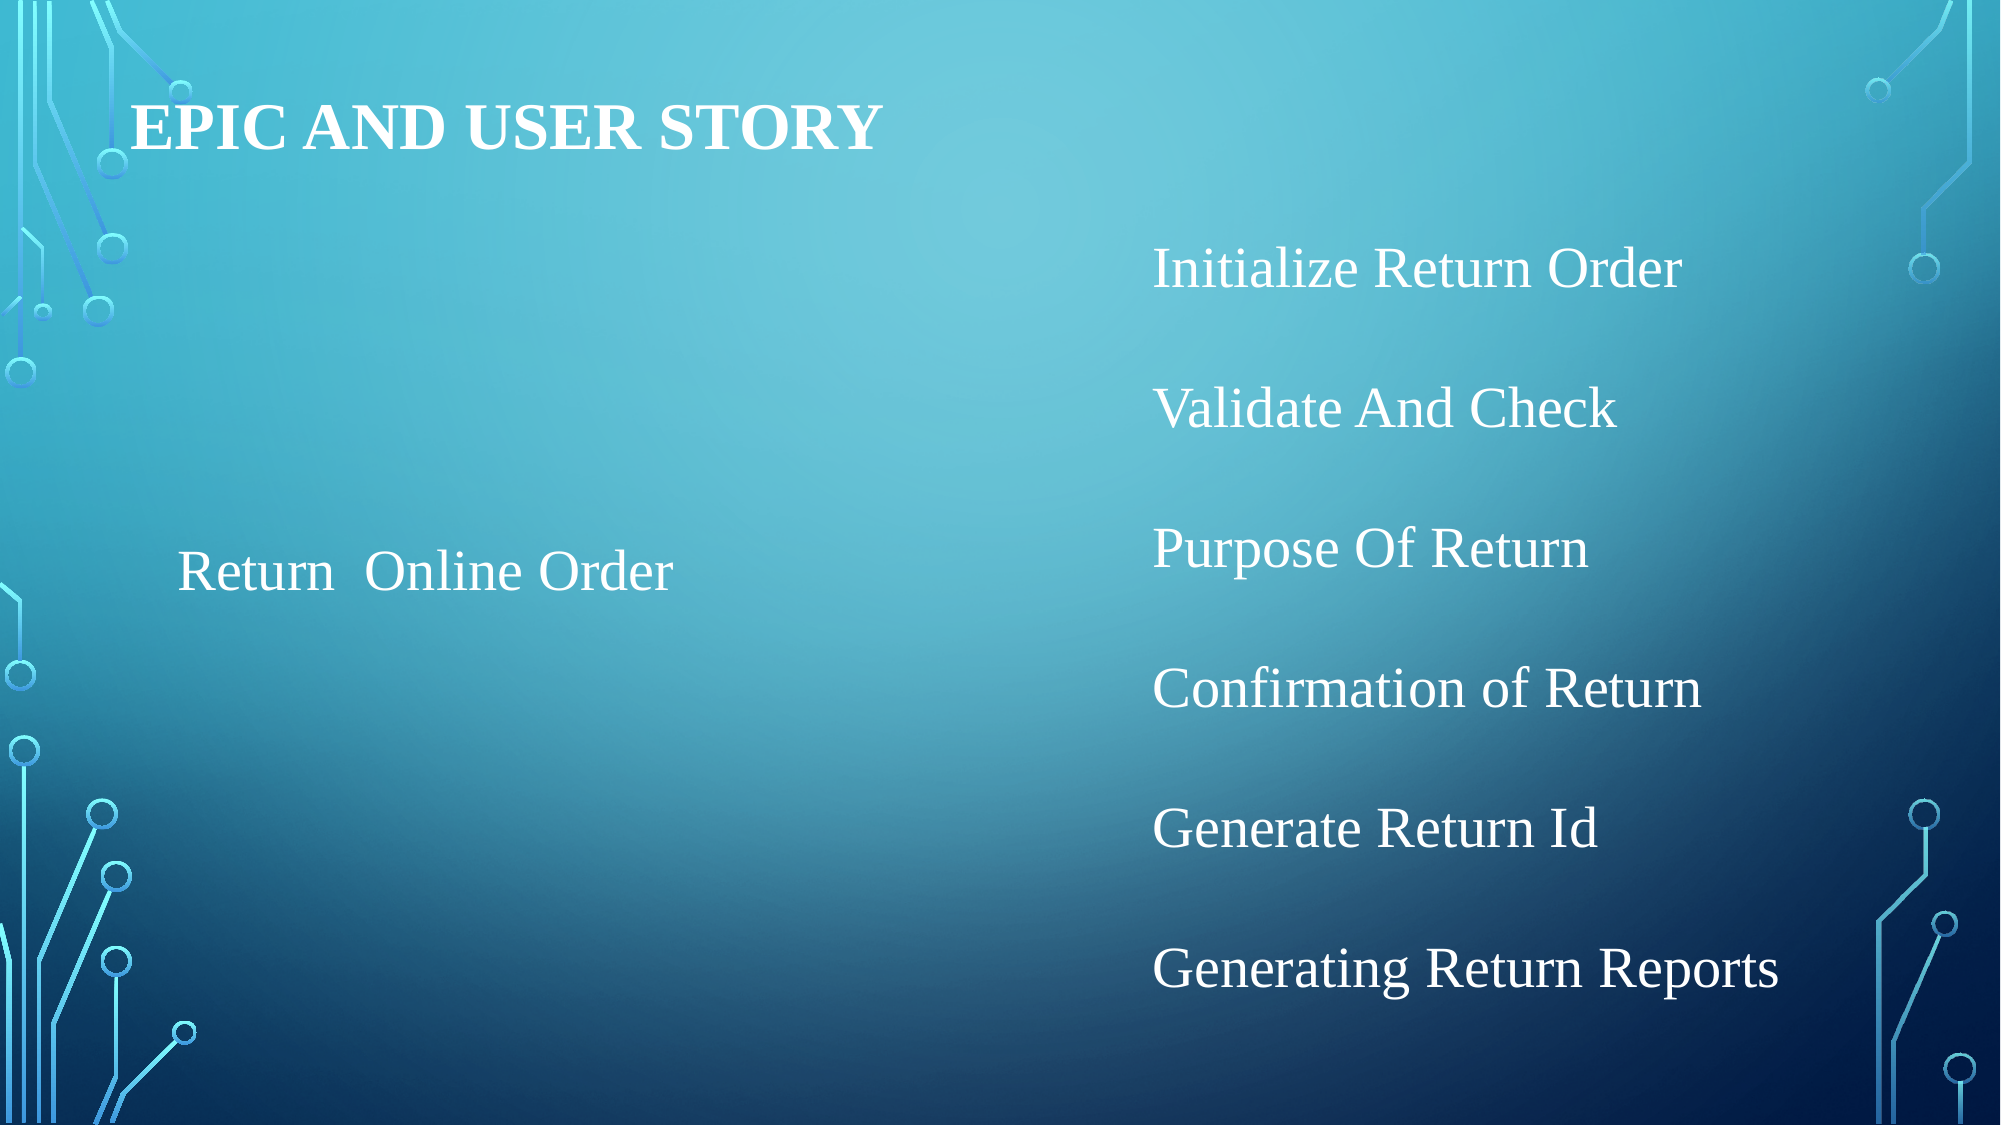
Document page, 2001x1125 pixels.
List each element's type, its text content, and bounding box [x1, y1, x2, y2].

text_box Initialize Return Order Validate And Check Purpose Of Return Confirmation of Return Generate Return Id Generating Return Reports [1137, 221, 1807, 1125]
title EPIC AND USER STORY [115, 42, 1741, 215]
text_box Return Online Order [162, 525, 832, 610]
